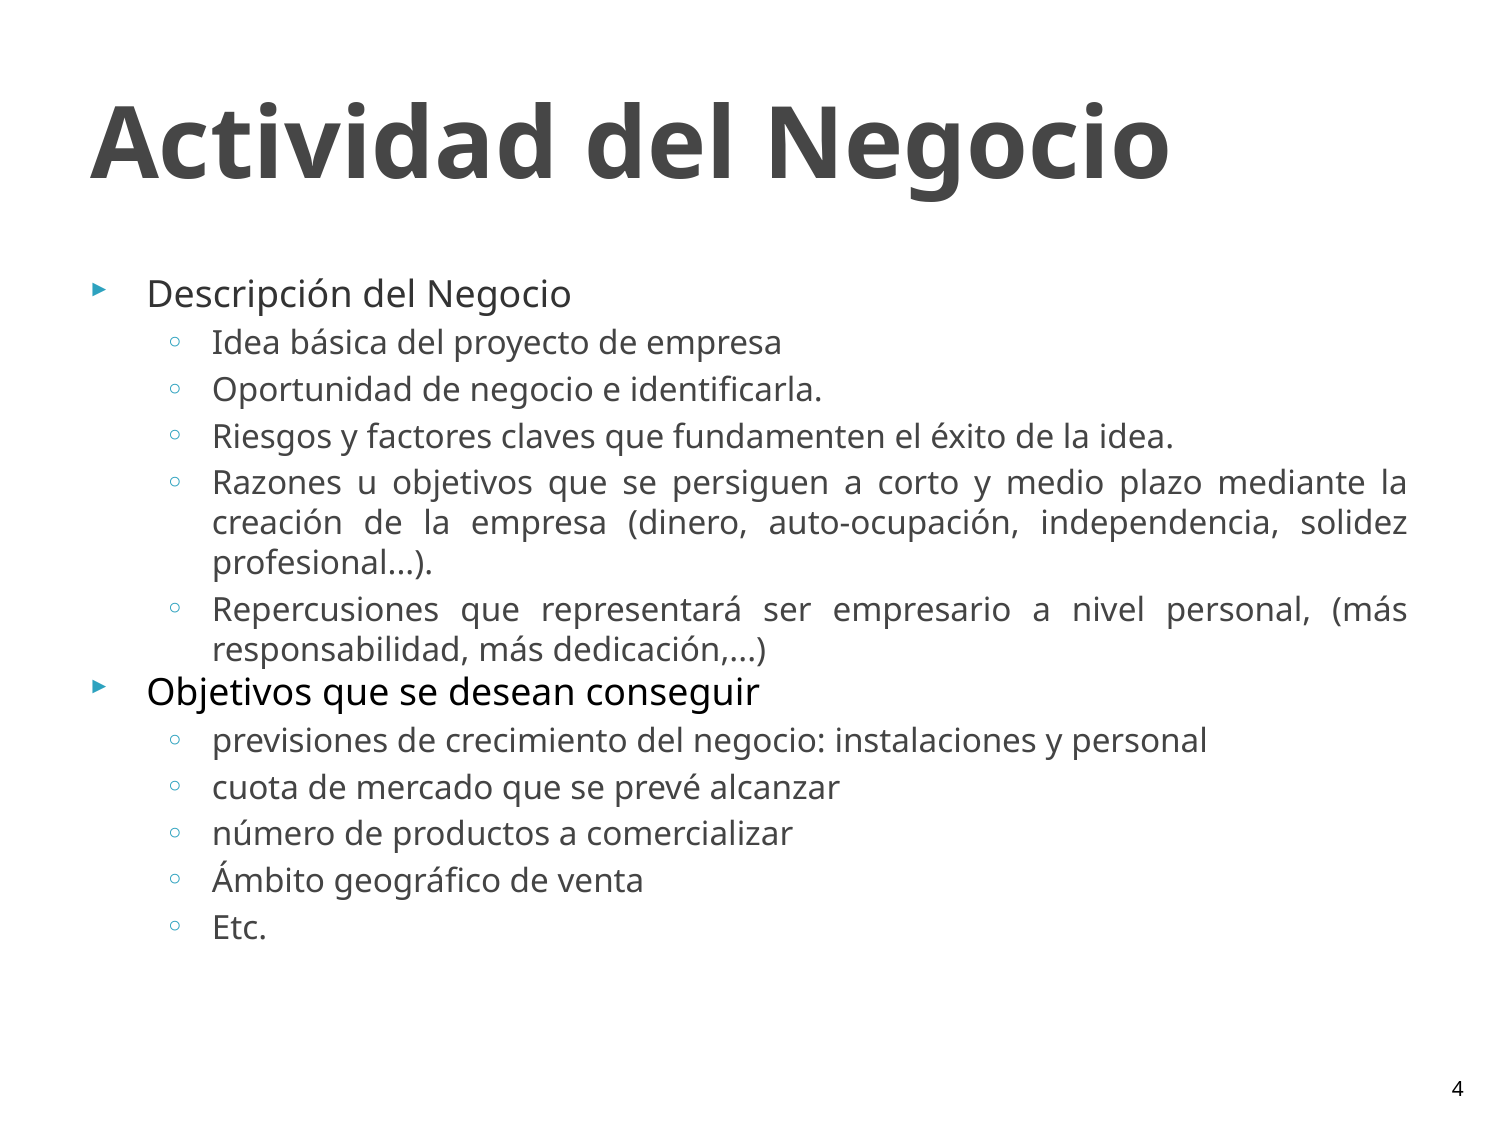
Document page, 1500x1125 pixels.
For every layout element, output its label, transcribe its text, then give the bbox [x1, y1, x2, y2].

slide_number 4 [1418, 1051, 1479, 1112]
list Descripción del Negocio Idea básica del proyecto de empresa Oportunidad de negocio e identificarla. Riesgos y factores claves que fundamenten el éxito de la idea. Razones u objetivos que se persiguen a corto y medio plazo mediante la creación de la empresa (dinero, auto-ocupación, independencia, solidez profesional...). Repercusiones que representará ser empresario a nivel personal, (más responsabilidad, más dedicación,...) Objetivos que se desean conseguir previsiones de crecimiento del negocio: instalaciones y personal cuota de mercado que se prevé alcanzar número de productos a comercializar Ámbito geográfico de venta Etc. [74, 262, 1426, 1006]
title Actividad del Negocio [75, 45, 1425, 233]
